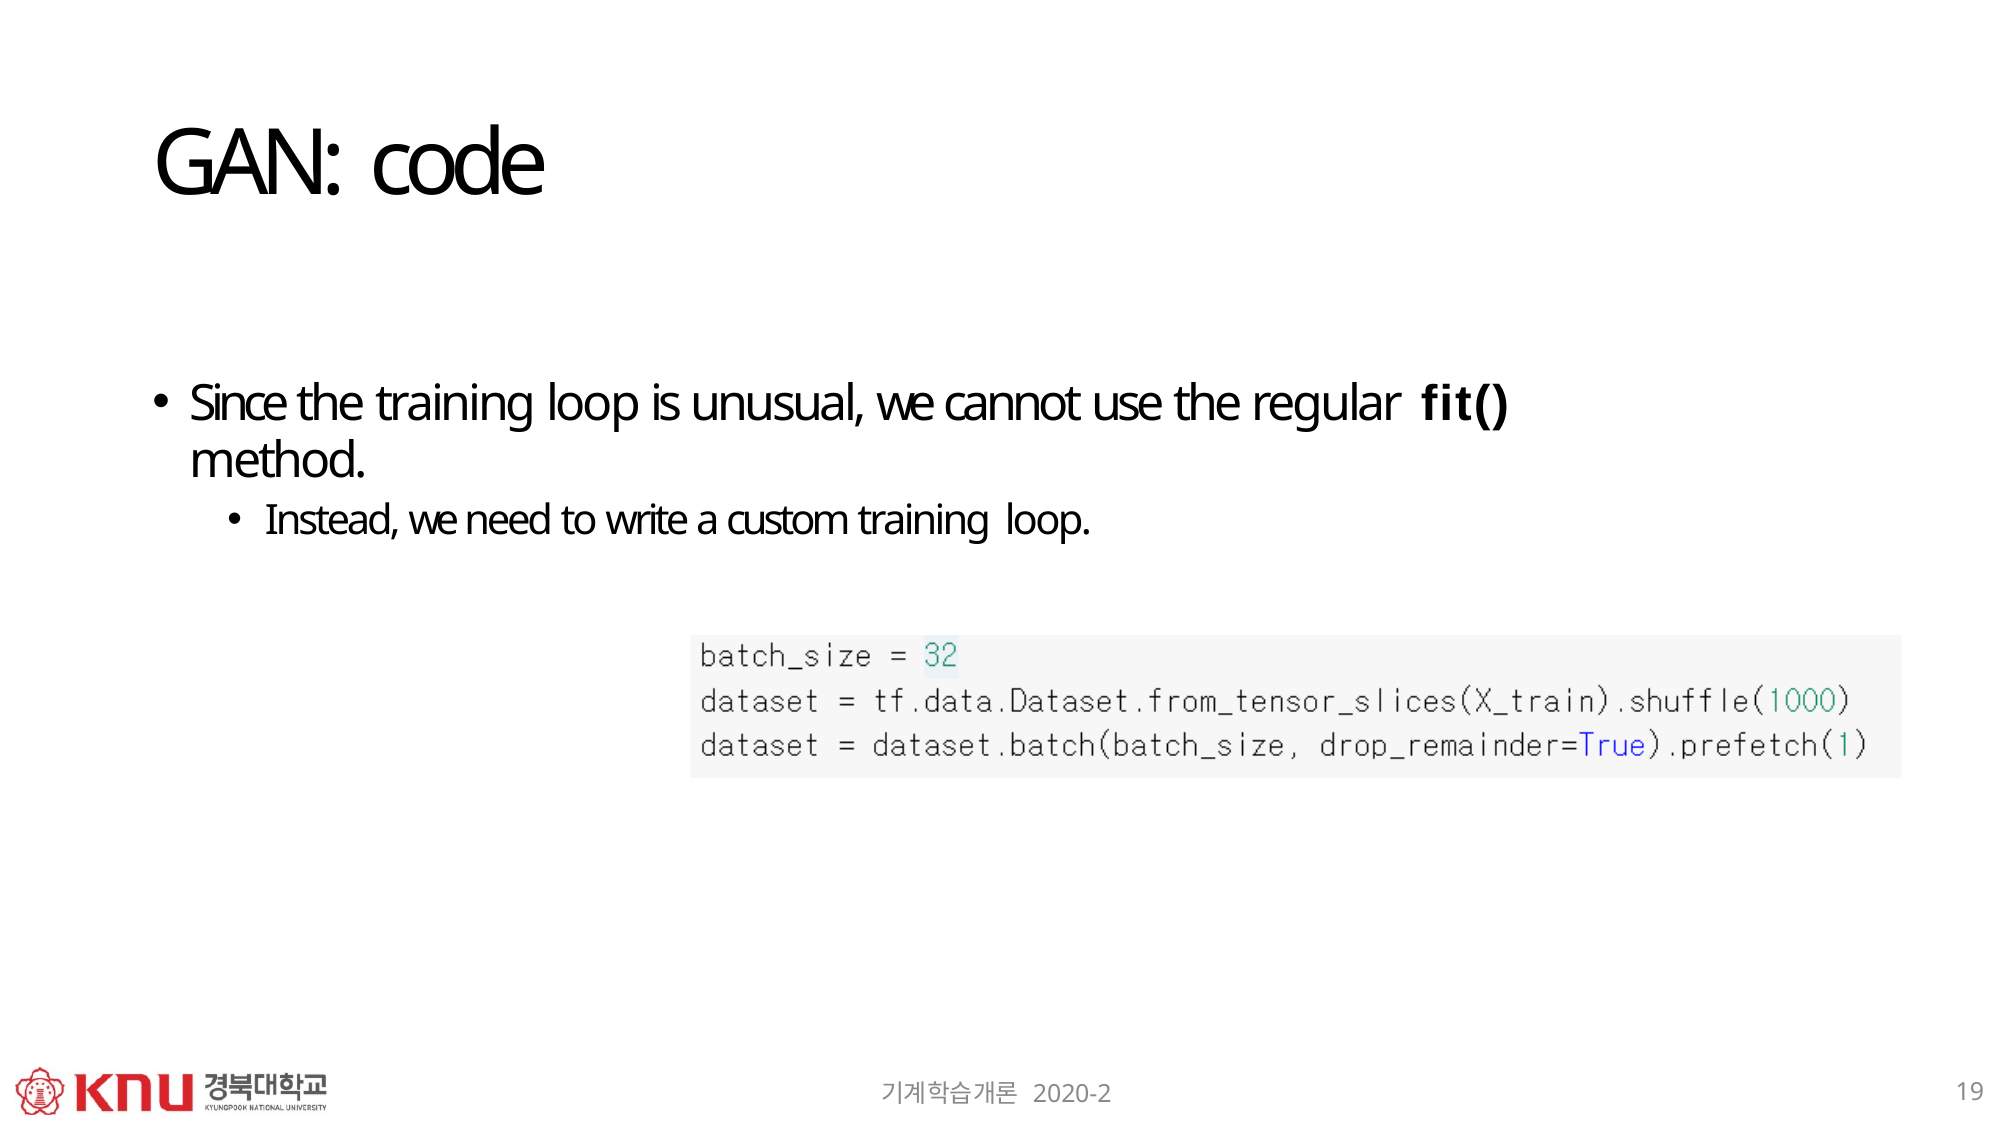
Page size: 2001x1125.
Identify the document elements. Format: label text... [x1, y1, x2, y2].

footer 기계학습개론 2020-2 [878, 1073, 1121, 1125]
picture [15, 1067, 327, 1115]
text_box Since the training loop is unusual, we cannot use the regular fit() method. Instead, we need to write a custom training loop. [150, 370, 1718, 543]
title GAN: code [150, 100, 606, 291]
text_box [690, 635, 1902, 778]
text_box 19 [1949, 1071, 1990, 1110]
